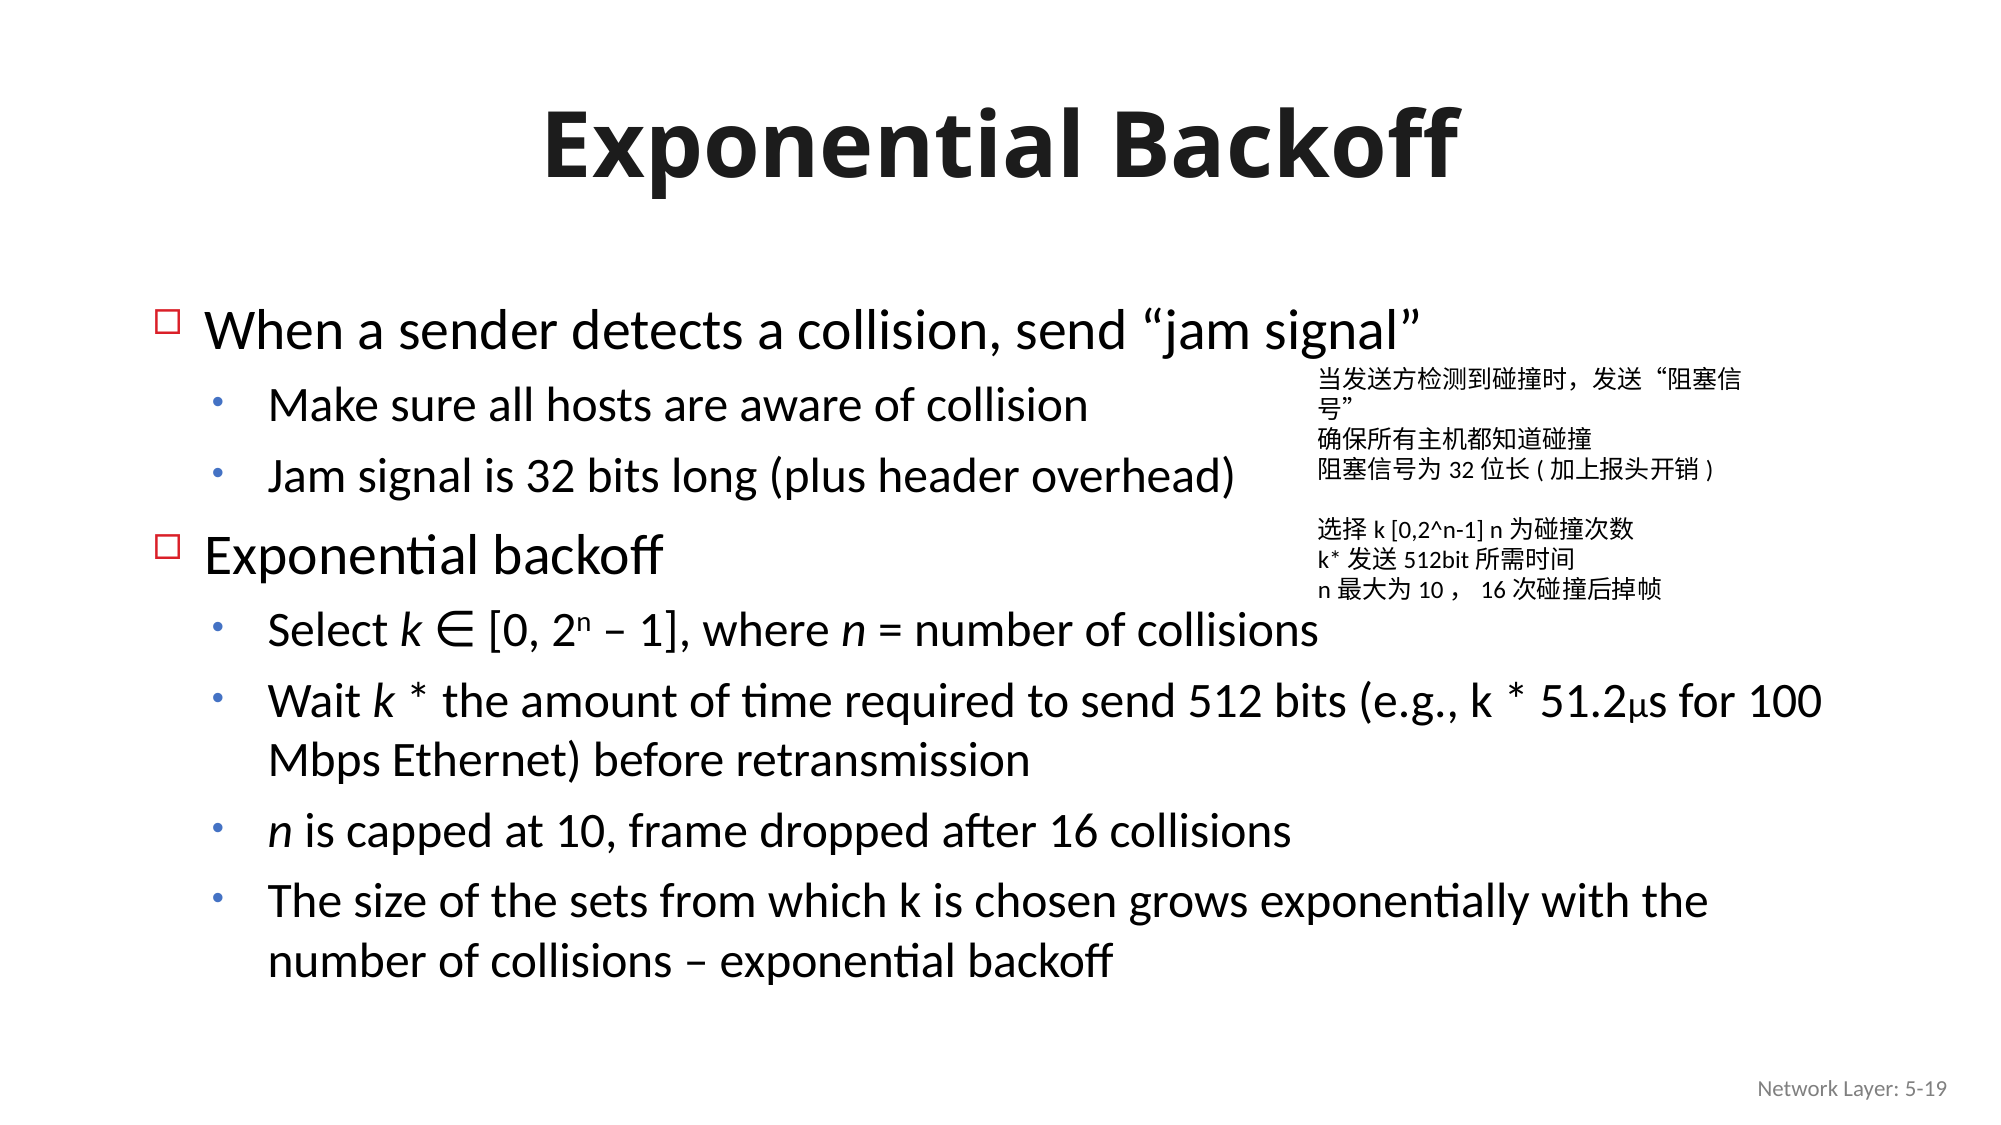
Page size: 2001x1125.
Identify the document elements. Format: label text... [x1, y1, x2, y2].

slide_number Network Layer: 5- [1512, 1056, 1963, 1117]
title Exponential Backoff [137, 74, 1863, 221]
list When a sender detects a collision, send “jam signal” Make sure all hosts are aware of collision Jam signal is 32 bits long (plus header overhead) Exponential backoff Select k ∈ [0, 2n – 1], where n = number of collisions Wait k * the amount of time required to send 512 bits (e.g., k * 51.2µs for 100 Mbps Ethernet) before retransmission n is capped at 10, frame dropped after 16 collisions The size of the sets from which k is chosen grows exponentially with the number of collisions – exponential backoff [137, 284, 1863, 998]
text_box 当发送方检测到碰撞时，发送“阻塞信号” 确保所有主机都知道碰撞 阻塞信号为32位长(加上报头开销) 选择k [0,2^n-1] n为碰撞次数 k*发送512bit所需时间 n最大为10，16次碰撞后掉帧 [1303, 356, 1796, 611]
